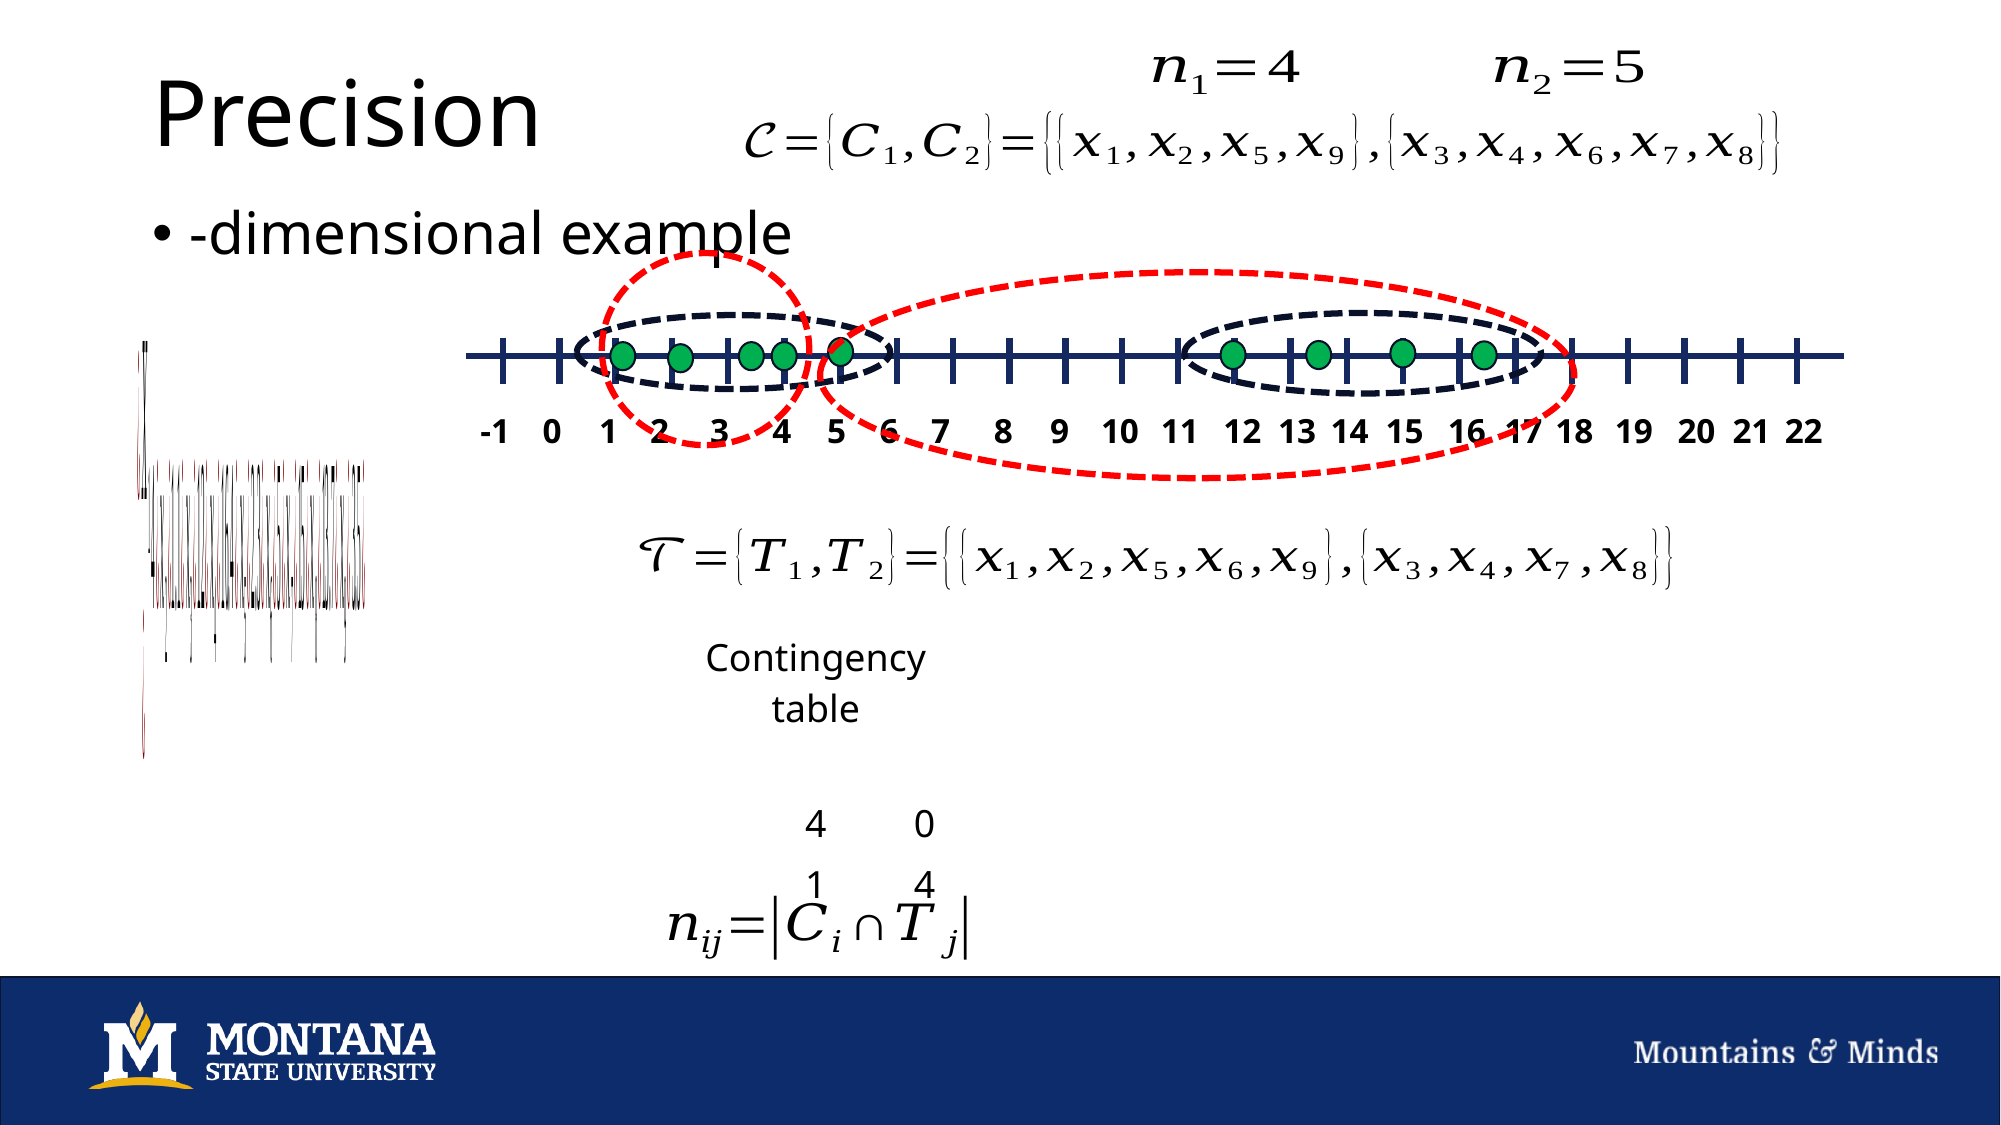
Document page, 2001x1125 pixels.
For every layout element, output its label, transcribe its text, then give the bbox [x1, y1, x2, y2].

text_box [575, 330, 603, 356]
text_box 16 [1433, 442, 1489, 458]
text_box [803, 357, 824, 387]
text_box 20 [1662, 402, 1717, 458]
text_box 5 [812, 402, 864, 458]
text_box 6 [864, 426, 916, 458]
text_box 0 [527, 402, 584, 458]
title Precision [137, 59, 1863, 197]
text_box 2 [635, 422, 695, 458]
text_box [819, 357, 1576, 480]
text_box [601, 357, 810, 447]
text_box -1 [465, 402, 527, 458]
text_box 21 [1717, 402, 1770, 458]
text_box 18 [1540, 402, 1600, 458]
text_box 1 [584, 402, 635, 458]
text_box 3 [695, 435, 757, 458]
text_box 22 [1770, 402, 1846, 458]
text_box [600, 252, 811, 356]
text_box [577, 357, 605, 375]
text_box 7 [916, 446, 963, 458]
text_box [841, 271, 1569, 356]
text_box 4 [757, 402, 812, 458]
text_box [806, 318, 857, 356]
text_box 19 [1600, 402, 1662, 458]
text_box [825, 341, 840, 356]
text_box 17 [1489, 419, 1540, 458]
